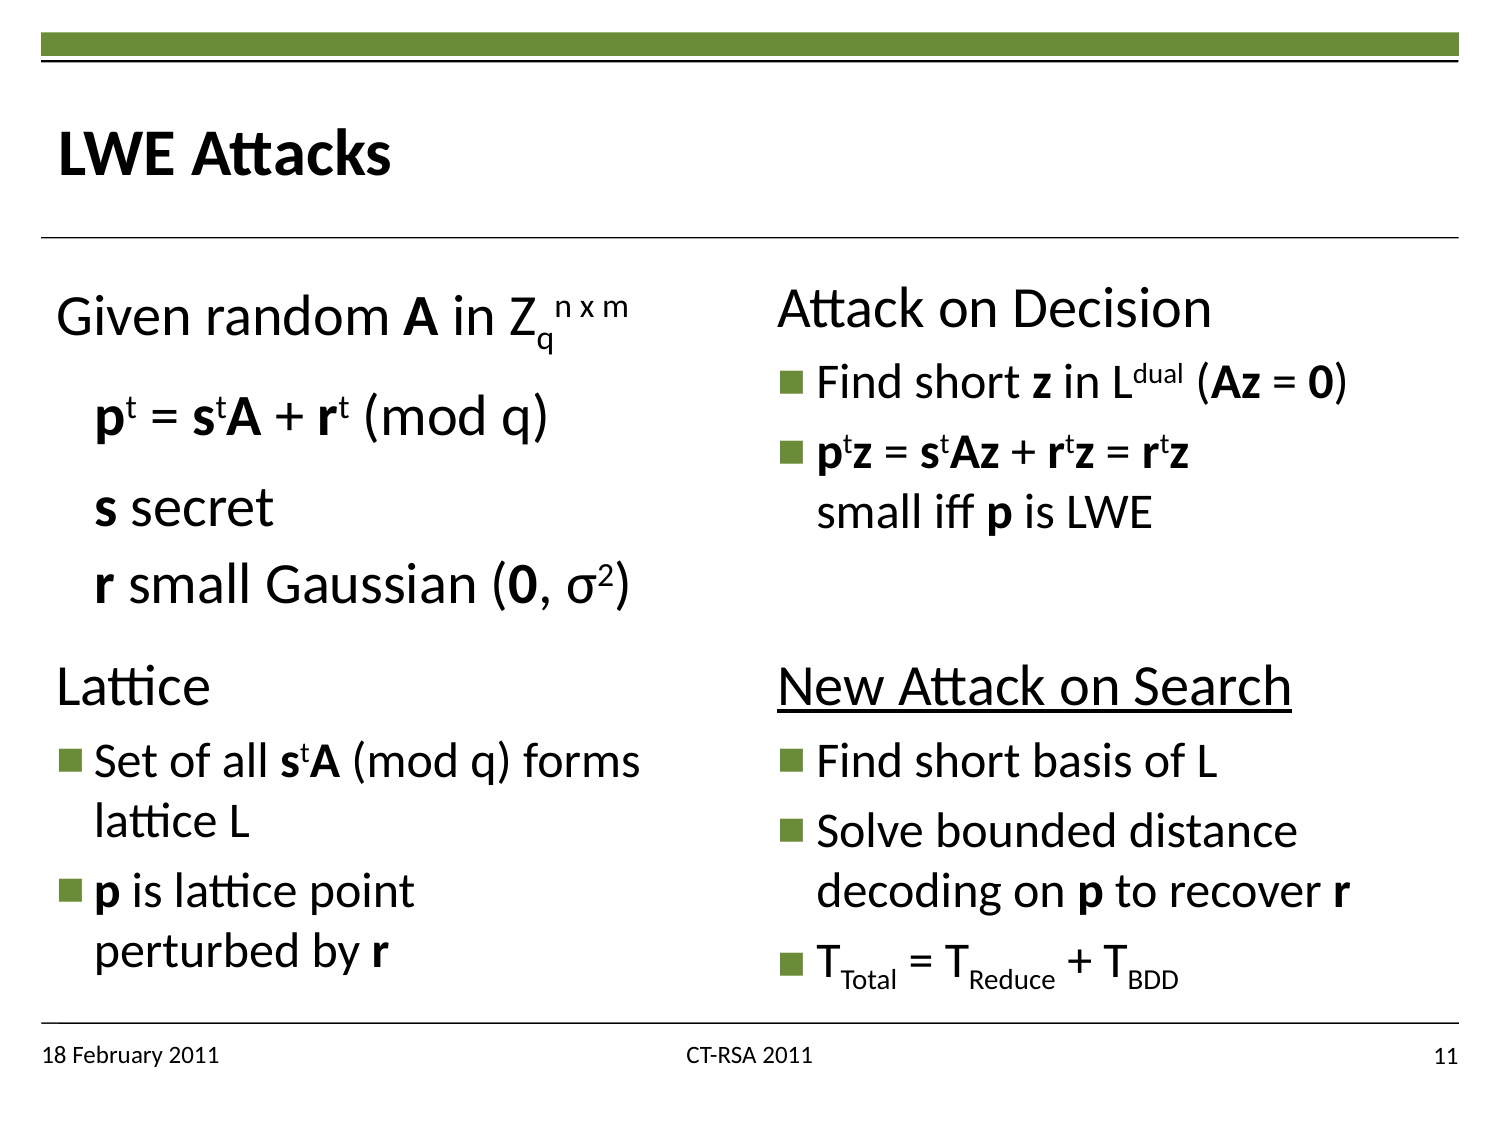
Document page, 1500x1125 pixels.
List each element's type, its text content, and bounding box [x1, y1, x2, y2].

list New Attack on Search Find short basis of L Solve bounded distance decoding on p to recover r TTotal = TReduce + TBDD [761, 639, 1459, 1000]
slide_number 11 [1108, 1024, 1459, 1085]
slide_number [41, 1023, 392, 1084]
list Given random A in Zqn x m pt = stA + rt (mod q) s secret r small Gaussian (0, σ2) [41, 260, 739, 622]
title LWE Attacks [58, 79, 1459, 218]
list Lattice Set of all stA (mod q) forms lattice L p is lattice point perturbed by r [40, 639, 738, 1000]
footer CT-RSA 2011 [512, 1023, 988, 1084]
list Attack on Decision Find short z in Ldual (Az = 0) ptz = stAz + rtz = rtz small iff p is LWE [761, 260, 1459, 622]
